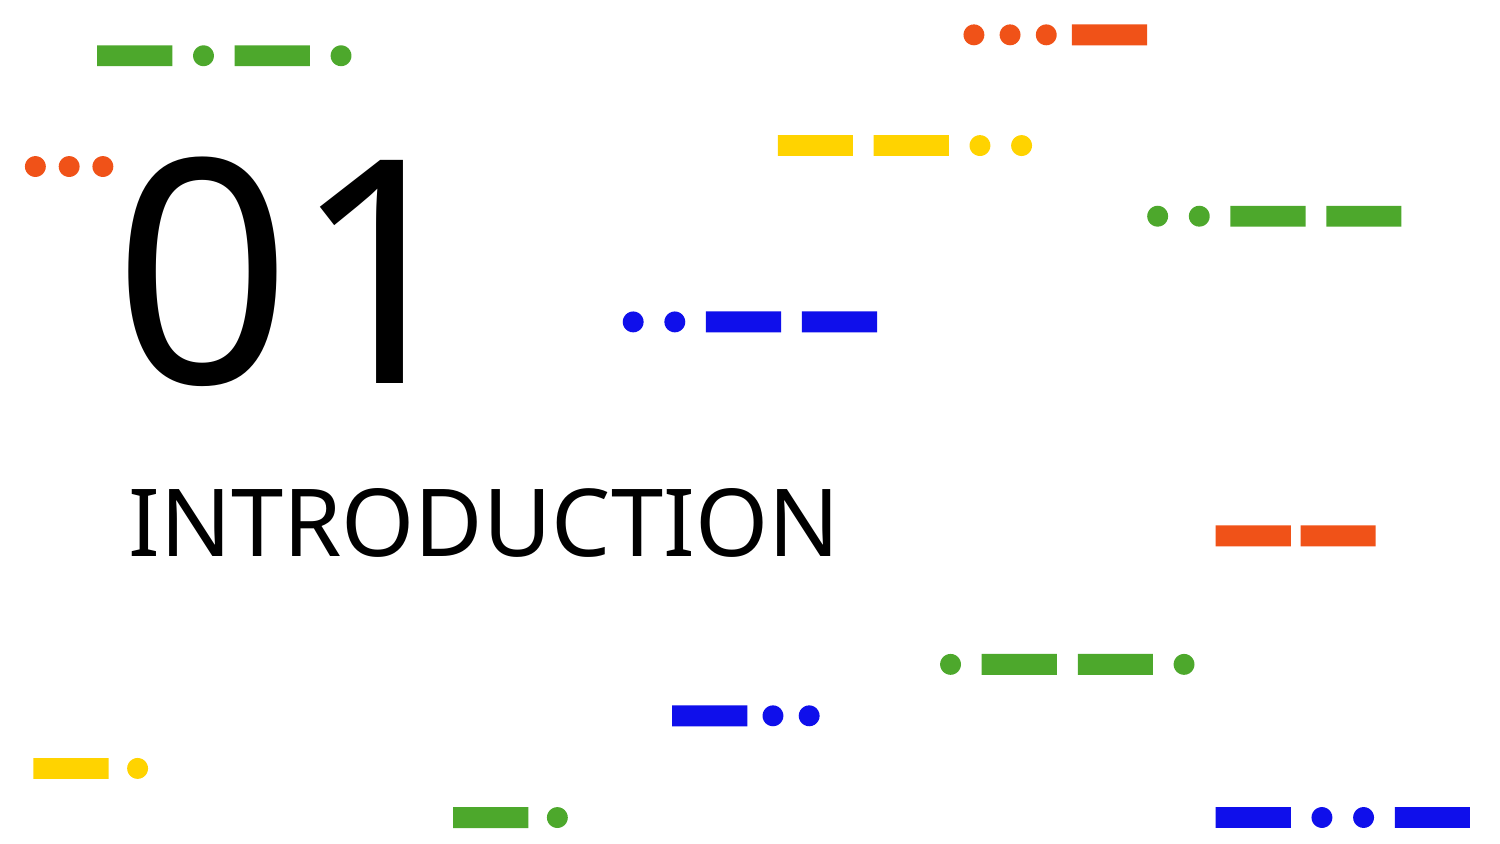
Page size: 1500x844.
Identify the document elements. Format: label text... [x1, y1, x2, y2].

title INTRODUCTION [113, 440, 916, 597]
title 01 [113, 118, 693, 440]
